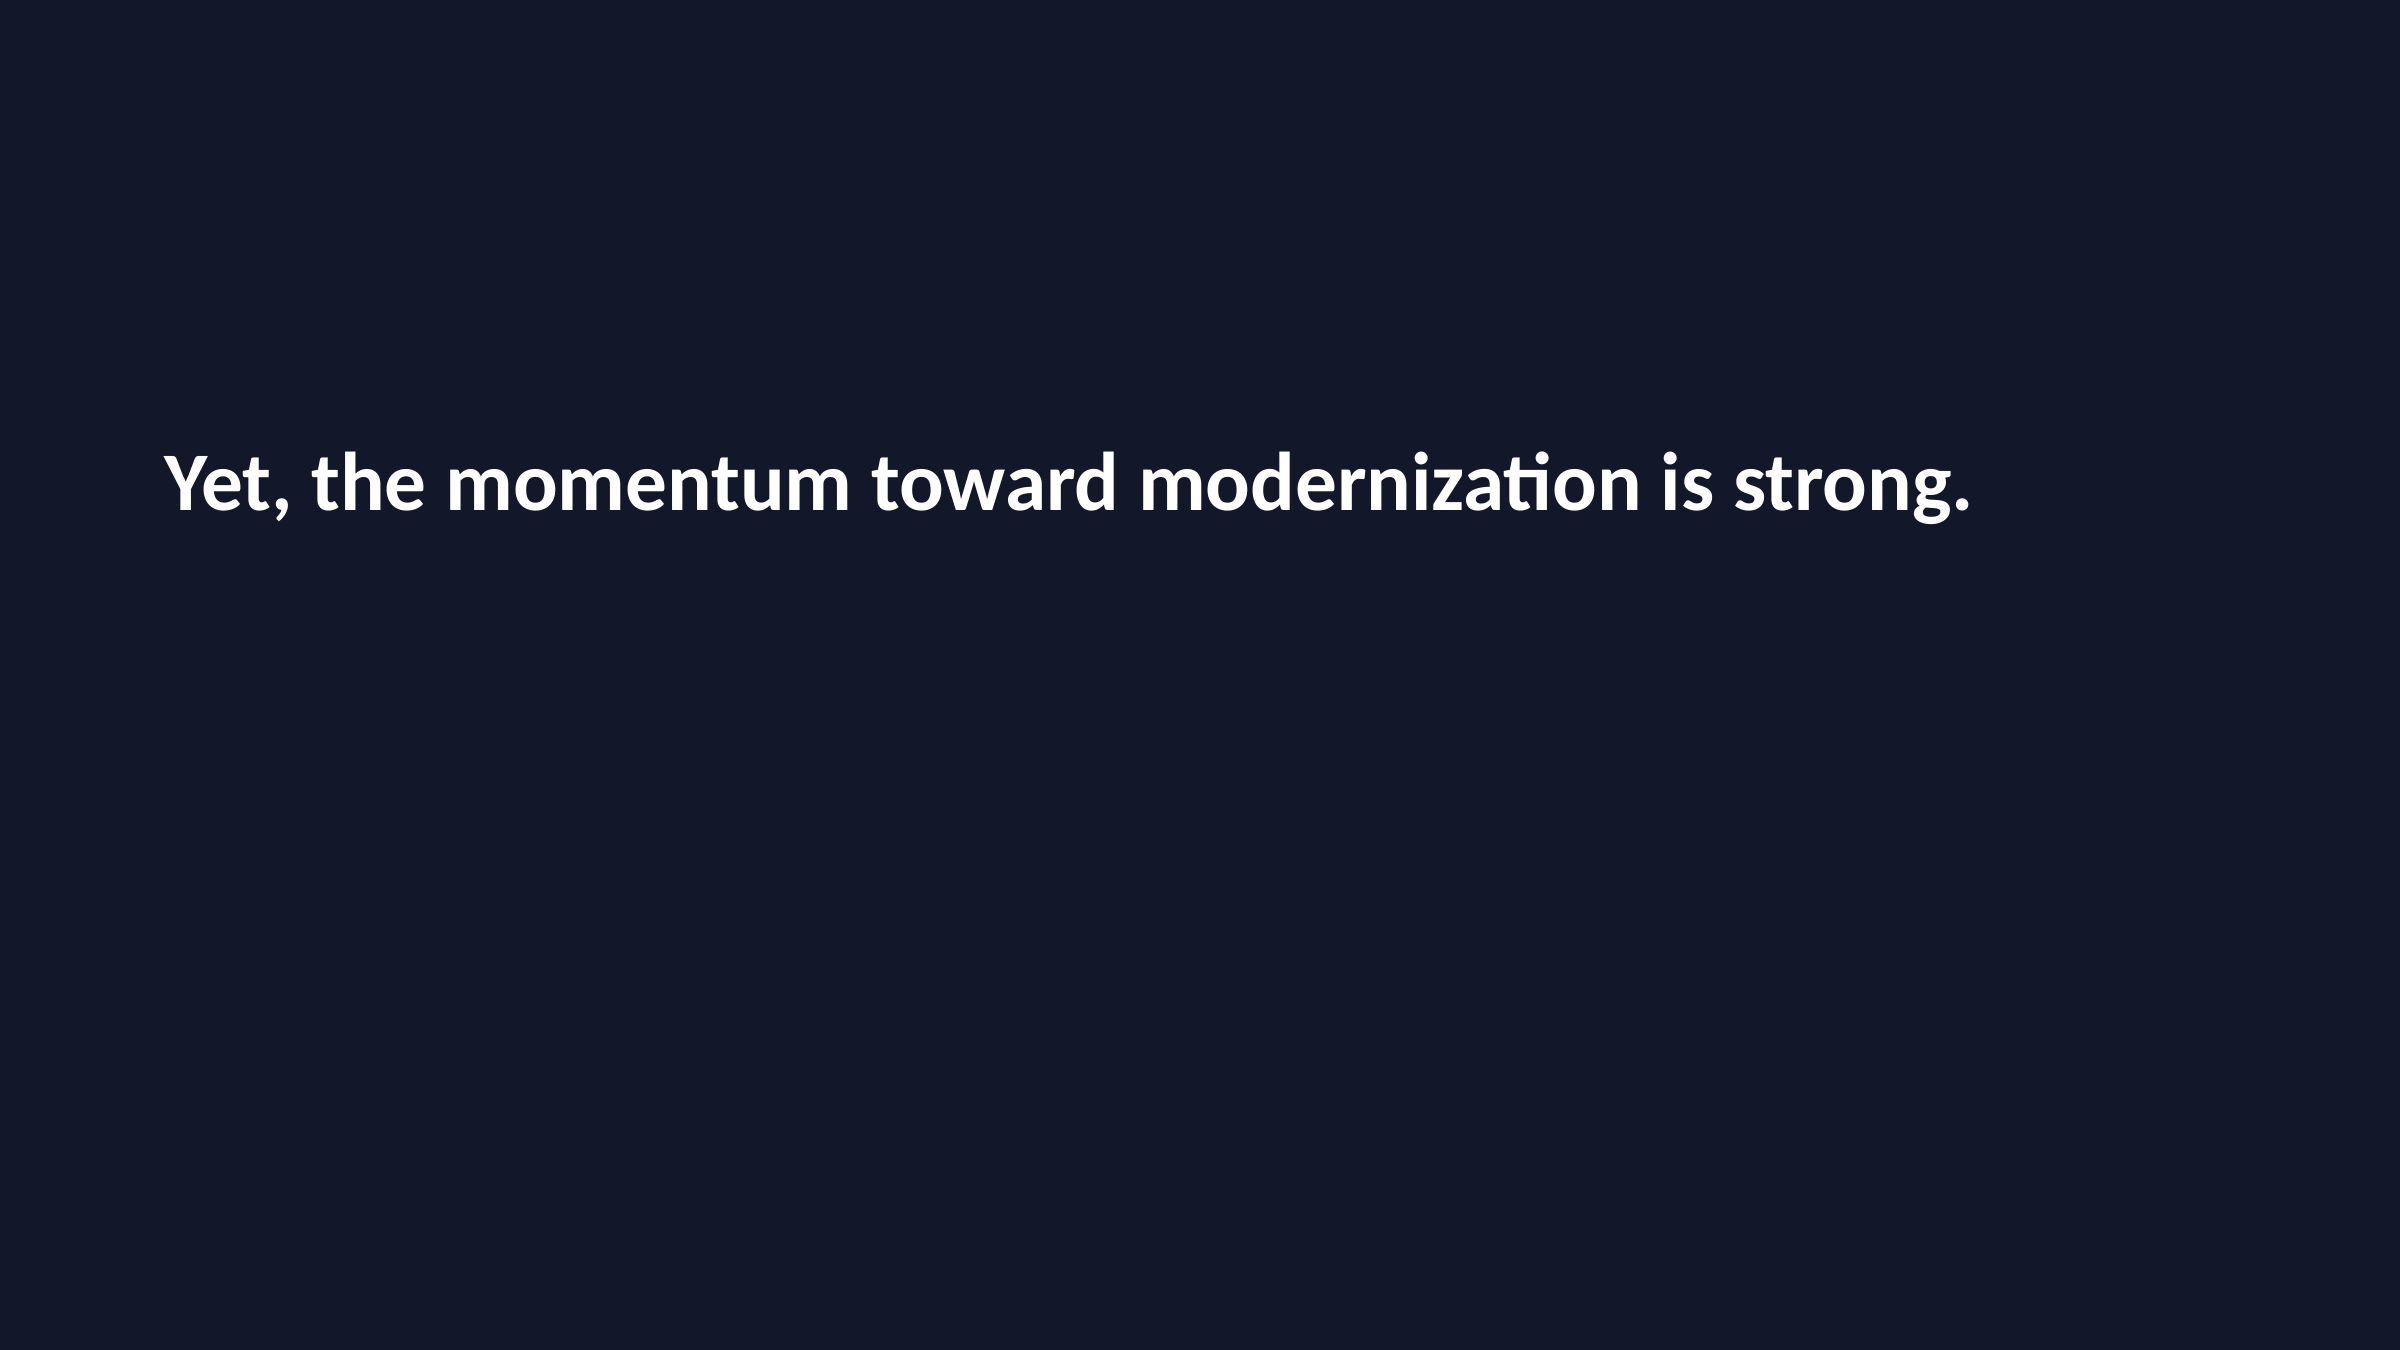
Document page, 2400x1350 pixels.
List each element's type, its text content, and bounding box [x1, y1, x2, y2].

text_box Yet, the momentum toward modernization is strong. [149, 374, 2250, 535]
